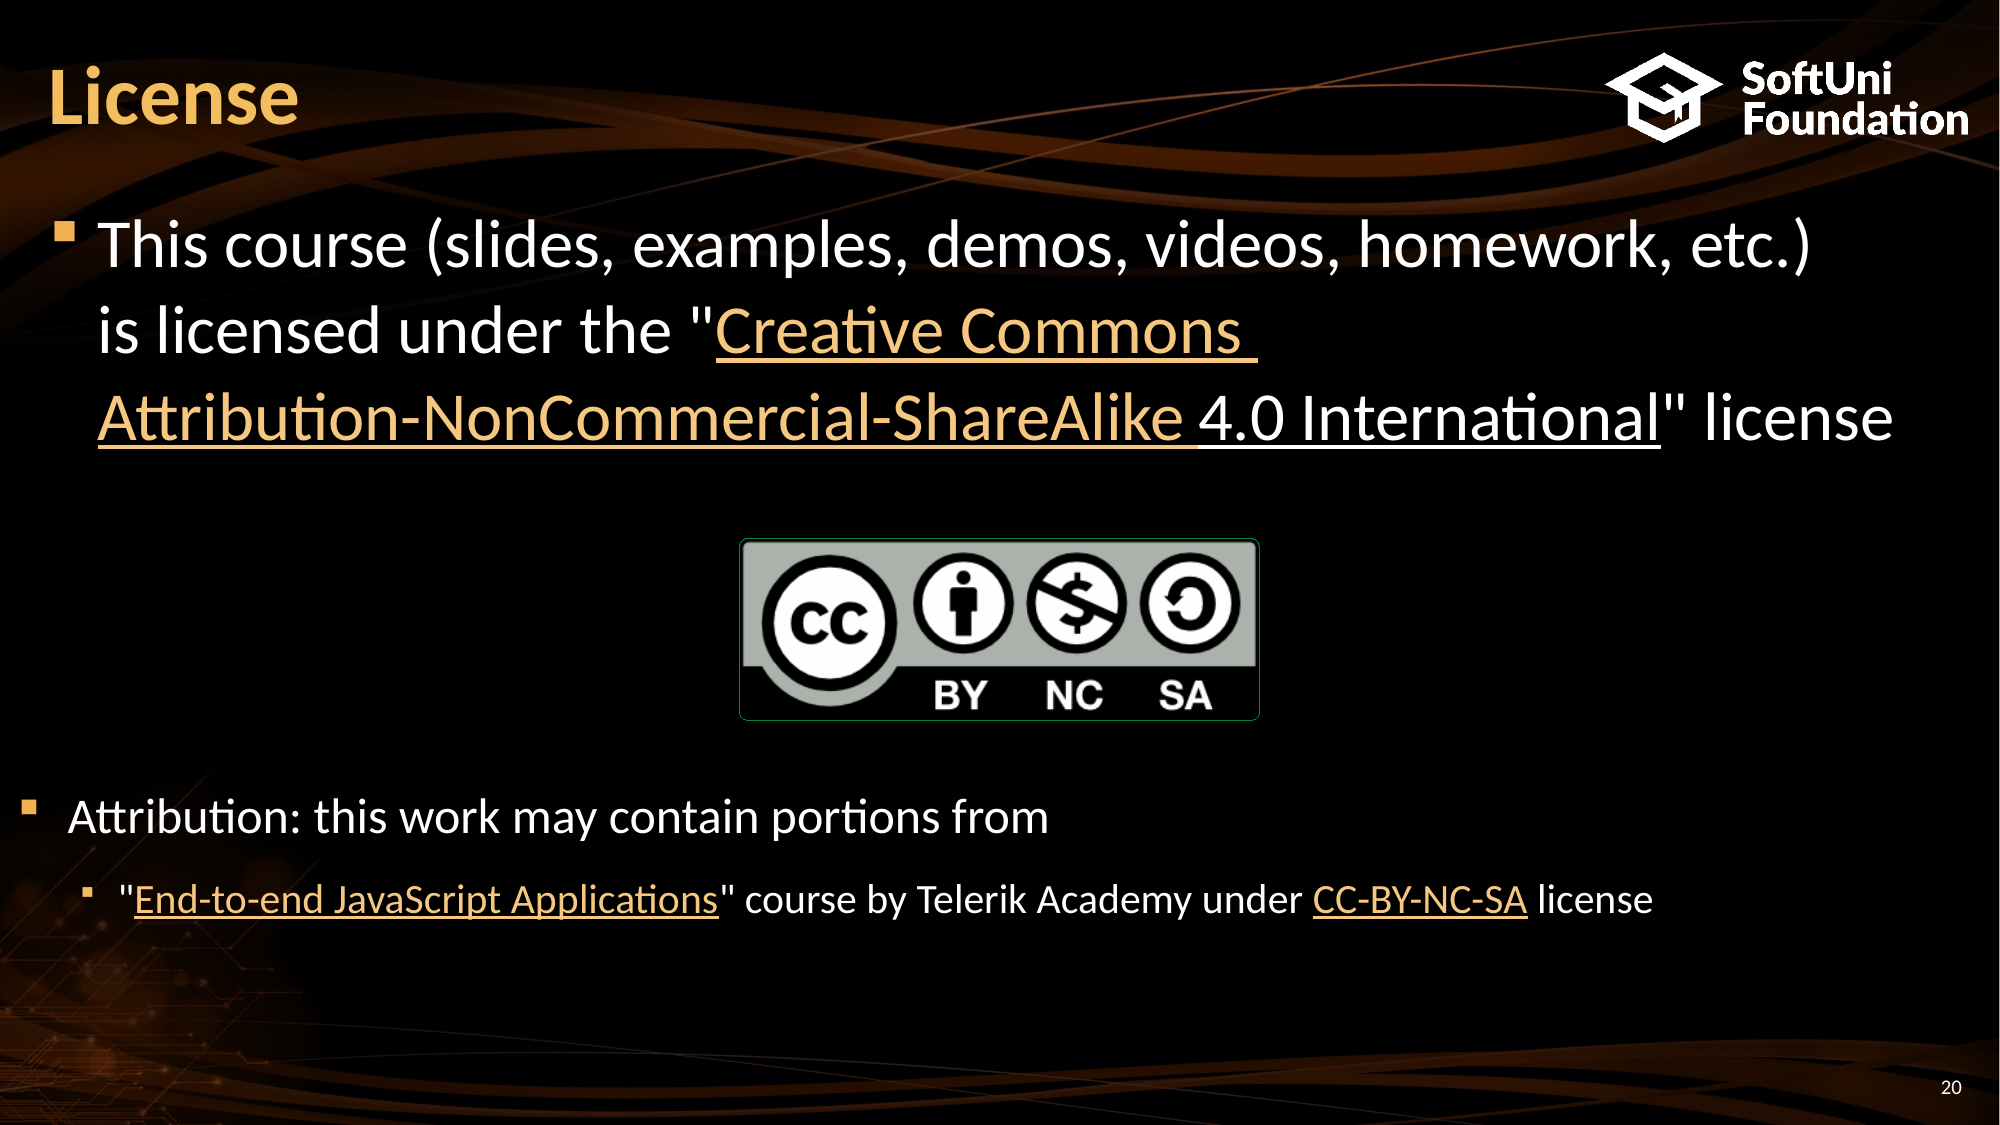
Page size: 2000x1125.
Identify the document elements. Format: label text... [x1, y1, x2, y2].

picture [0, 0, 2000, 1125]
list This course (slides, examples, demos, videos, homework, etc.) is licensed under the "Creative Commons Attribution-NonCommercial-ShareAlike 4.0 International" license [31, 188, 1968, 484]
list Attribution: this work may contain portions from "End-to-end JavaScript Applications" course by Telerik Academy under CC-BY-NC-SA license [0, 774, 1937, 1103]
title License [30, 6, 1602, 189]
slide_number 20 [1937, 1070, 1968, 1103]
